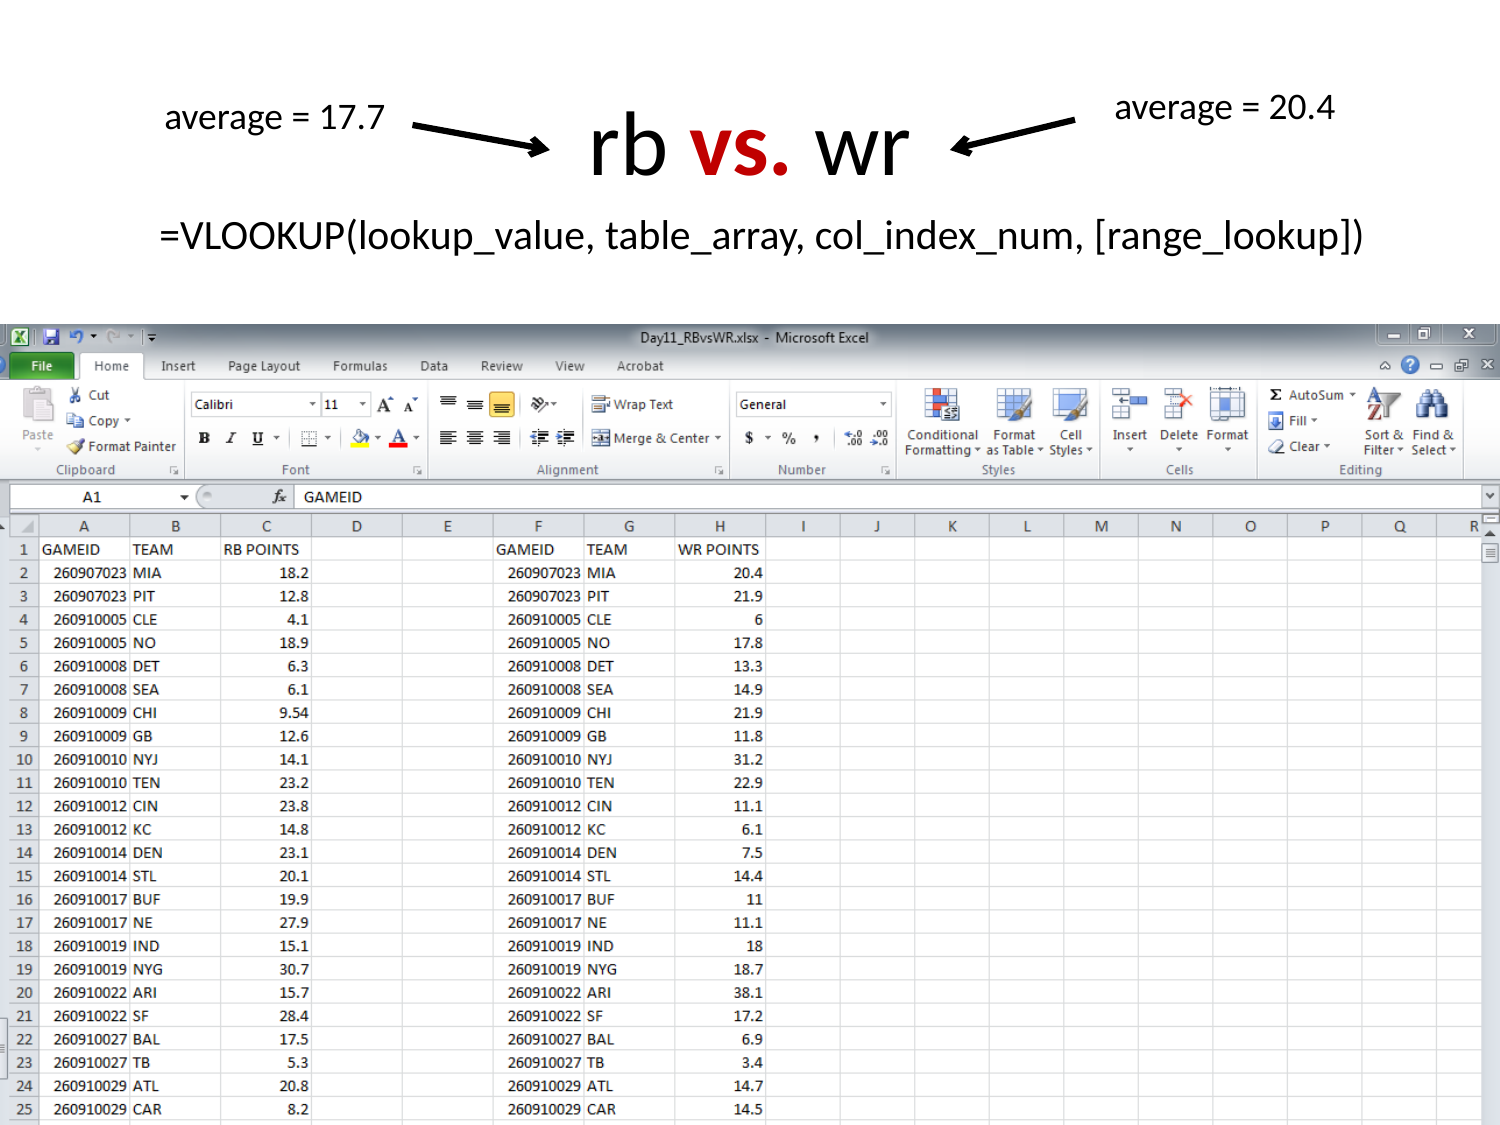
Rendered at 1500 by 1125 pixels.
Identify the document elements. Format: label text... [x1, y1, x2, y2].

text_box average = 17.7 [137, 84, 400, 145]
picture [0, 324, 1500, 1125]
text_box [949, 119, 1076, 151]
title rb vs. wr [75, 45, 1425, 233]
text_box average = 20.4 [1087, 74, 1350, 135]
text_box =VLOOKUP(lookup_value, table_array, col_index_num, [range_lookup]) [87, 200, 1438, 265]
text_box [412, 124, 551, 151]
